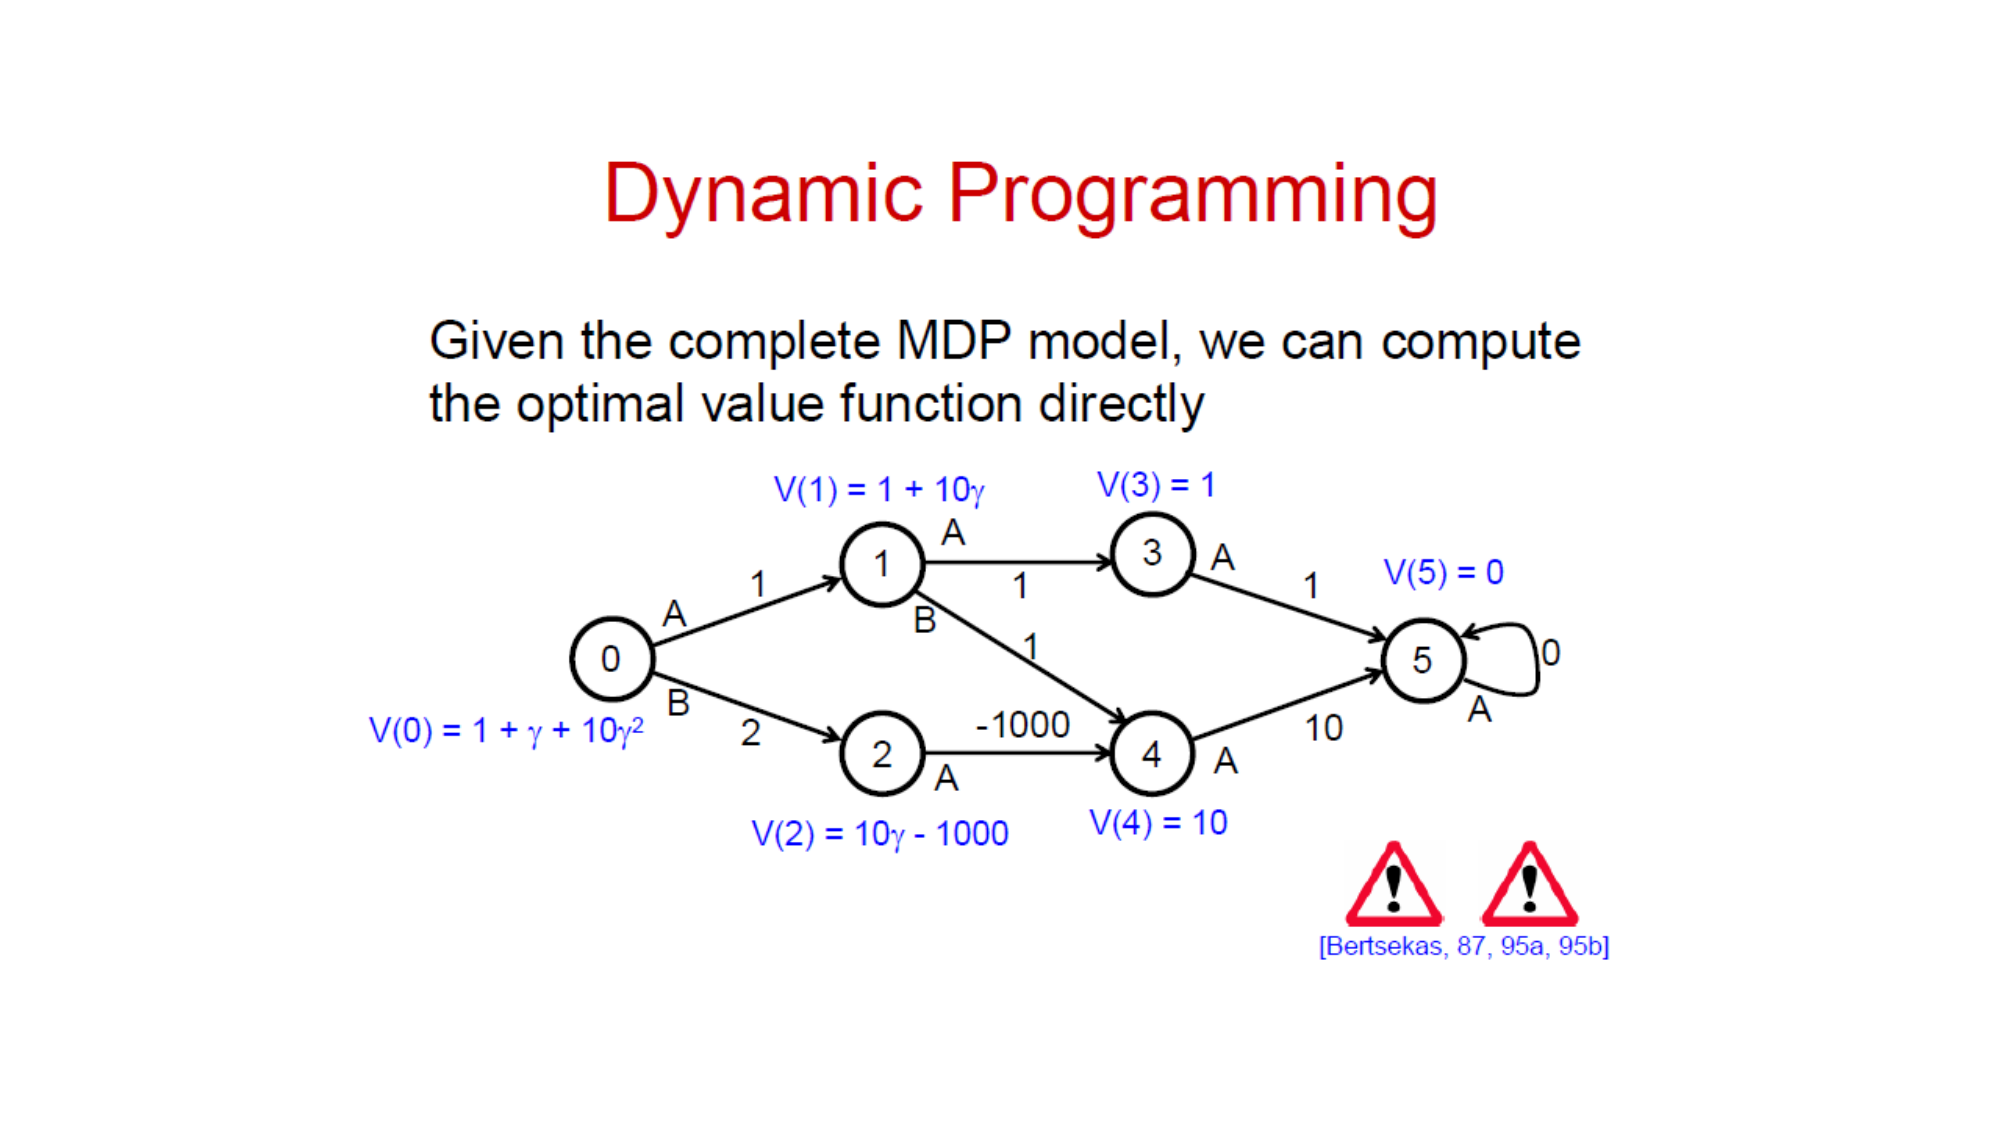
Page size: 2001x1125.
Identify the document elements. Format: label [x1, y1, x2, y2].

picture [324, 101, 1675, 1024]
